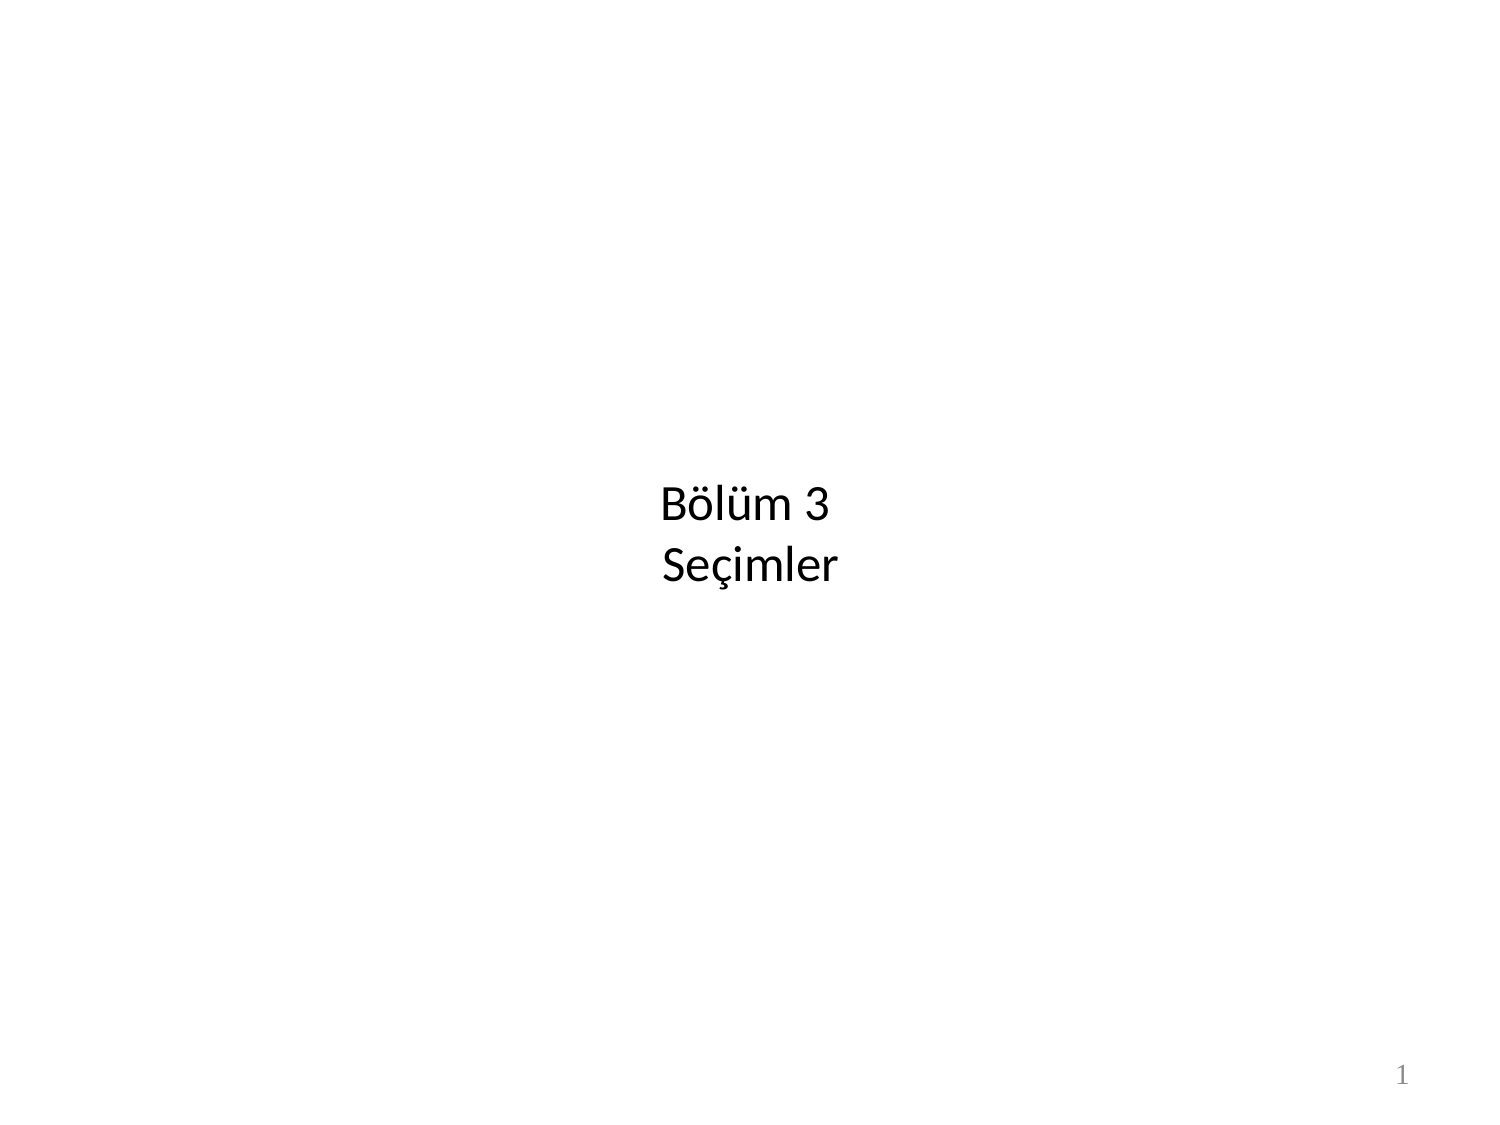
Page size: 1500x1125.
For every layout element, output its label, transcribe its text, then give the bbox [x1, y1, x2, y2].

title Bölüm 3 Seçimler [113, 461, 1389, 600]
slide_number 1 [1074, 1042, 1425, 1103]
